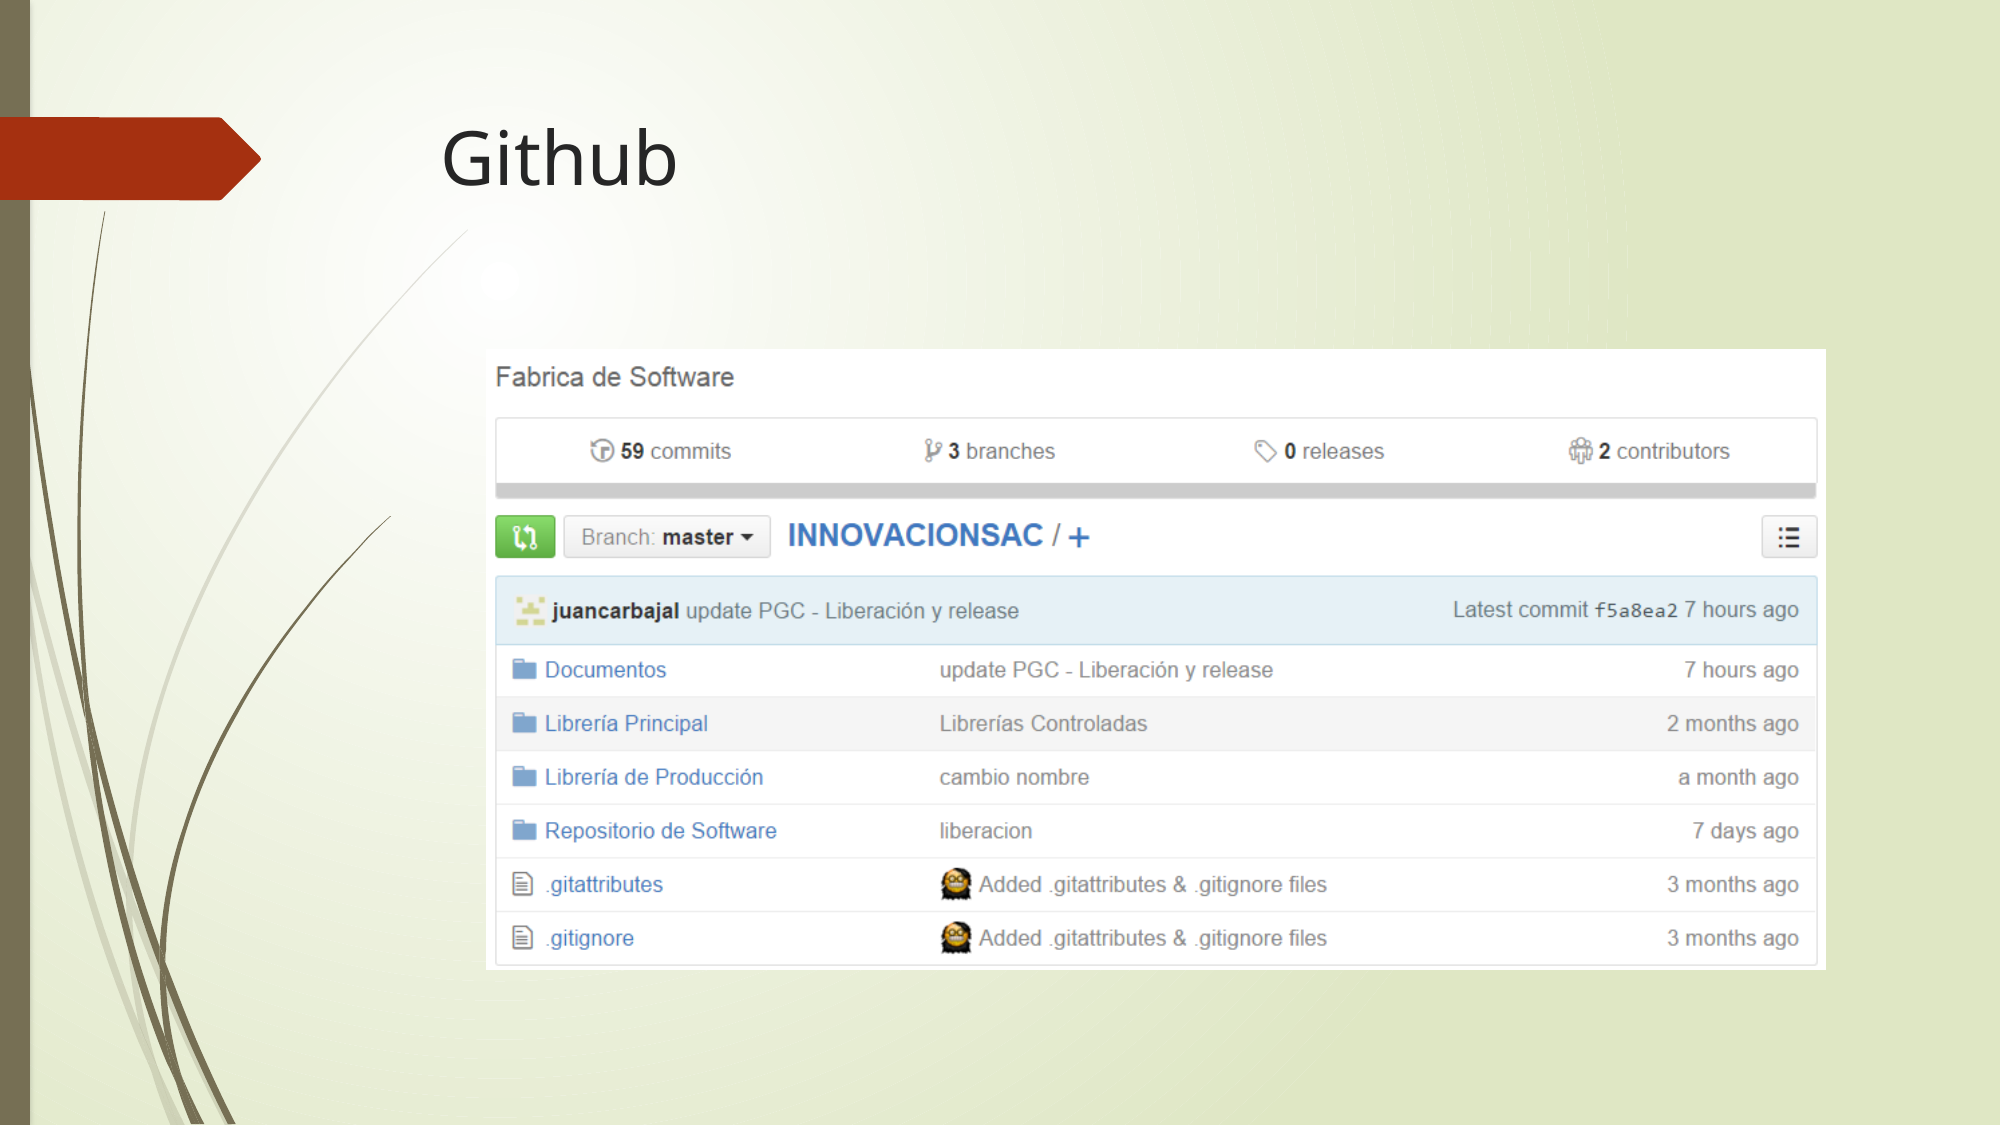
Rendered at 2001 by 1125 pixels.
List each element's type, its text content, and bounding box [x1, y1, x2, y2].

title Github [425, 102, 1888, 313]
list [485, 349, 1827, 971]
